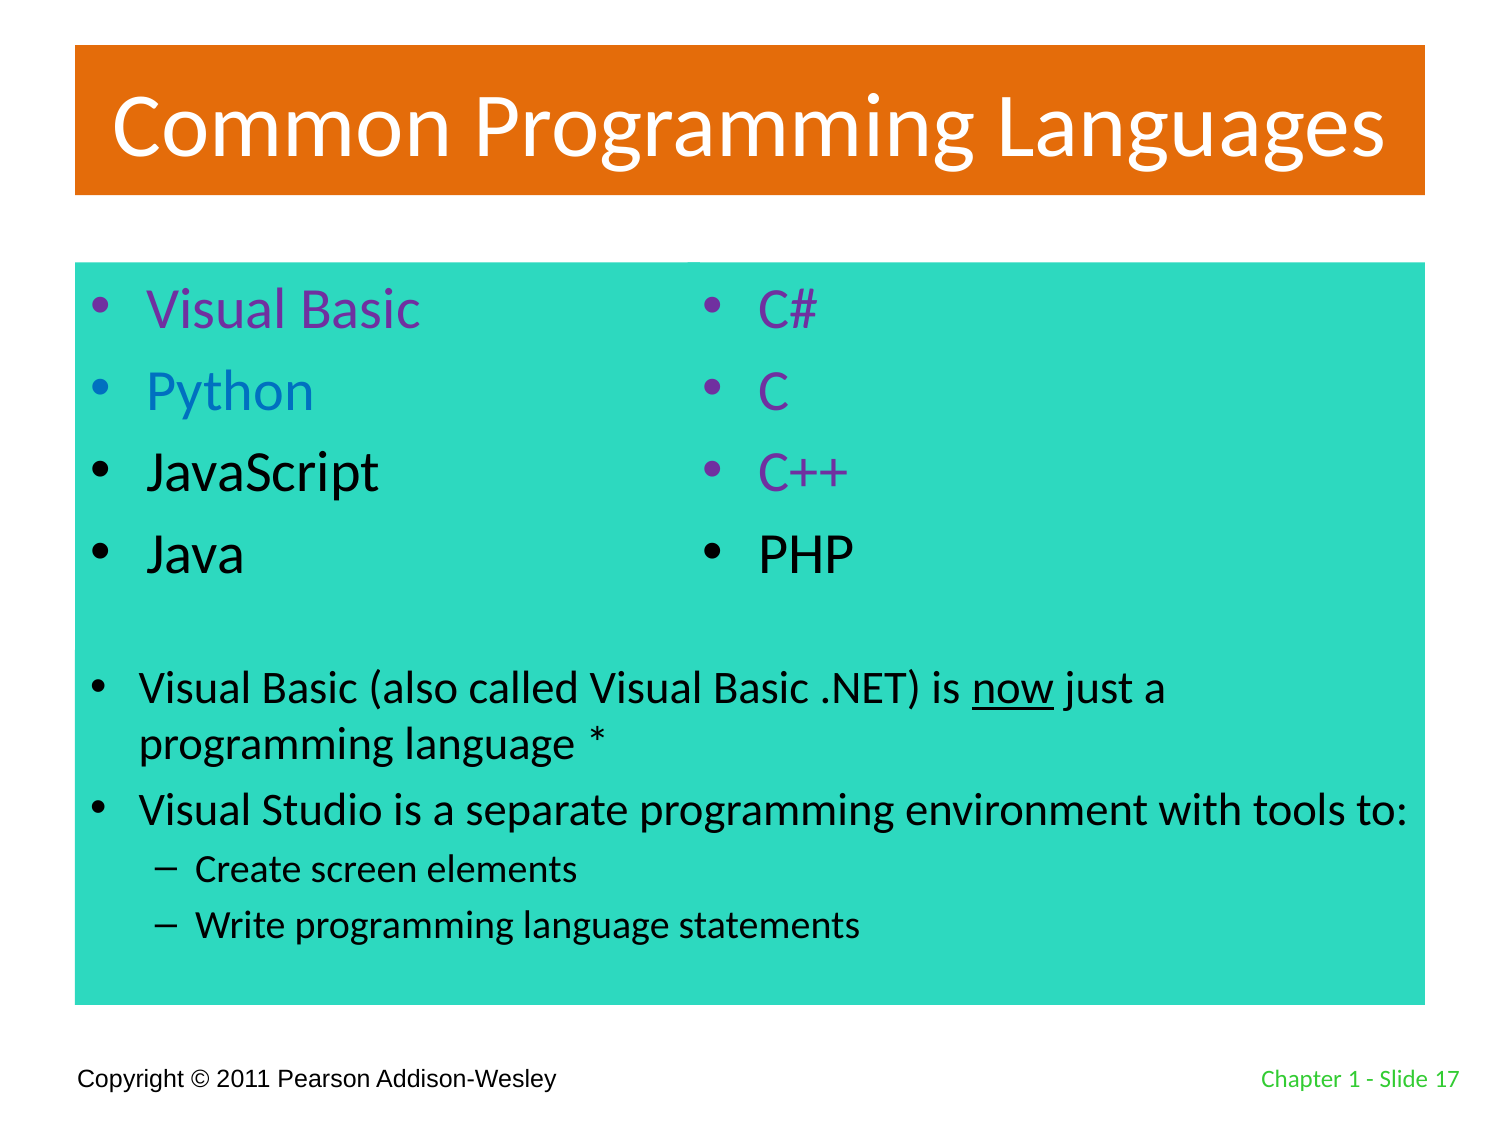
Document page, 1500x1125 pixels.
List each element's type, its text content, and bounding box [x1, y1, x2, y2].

list C# C C++ PHP [687, 262, 1425, 649]
text_box Visual Basic (also called Visual Basic .NET) is now just a programming language * Visual Studio is a separate programming environment with tools to: Create screen elements Write programming language statements [74, 649, 1425, 1005]
slide_number Chapter 1 - Slide 17 [1162, 1024, 1476, 1101]
list Visual Basic Python JavaScript Java [75, 262, 687, 649]
title Common Programming Languages [75, 45, 1425, 196]
